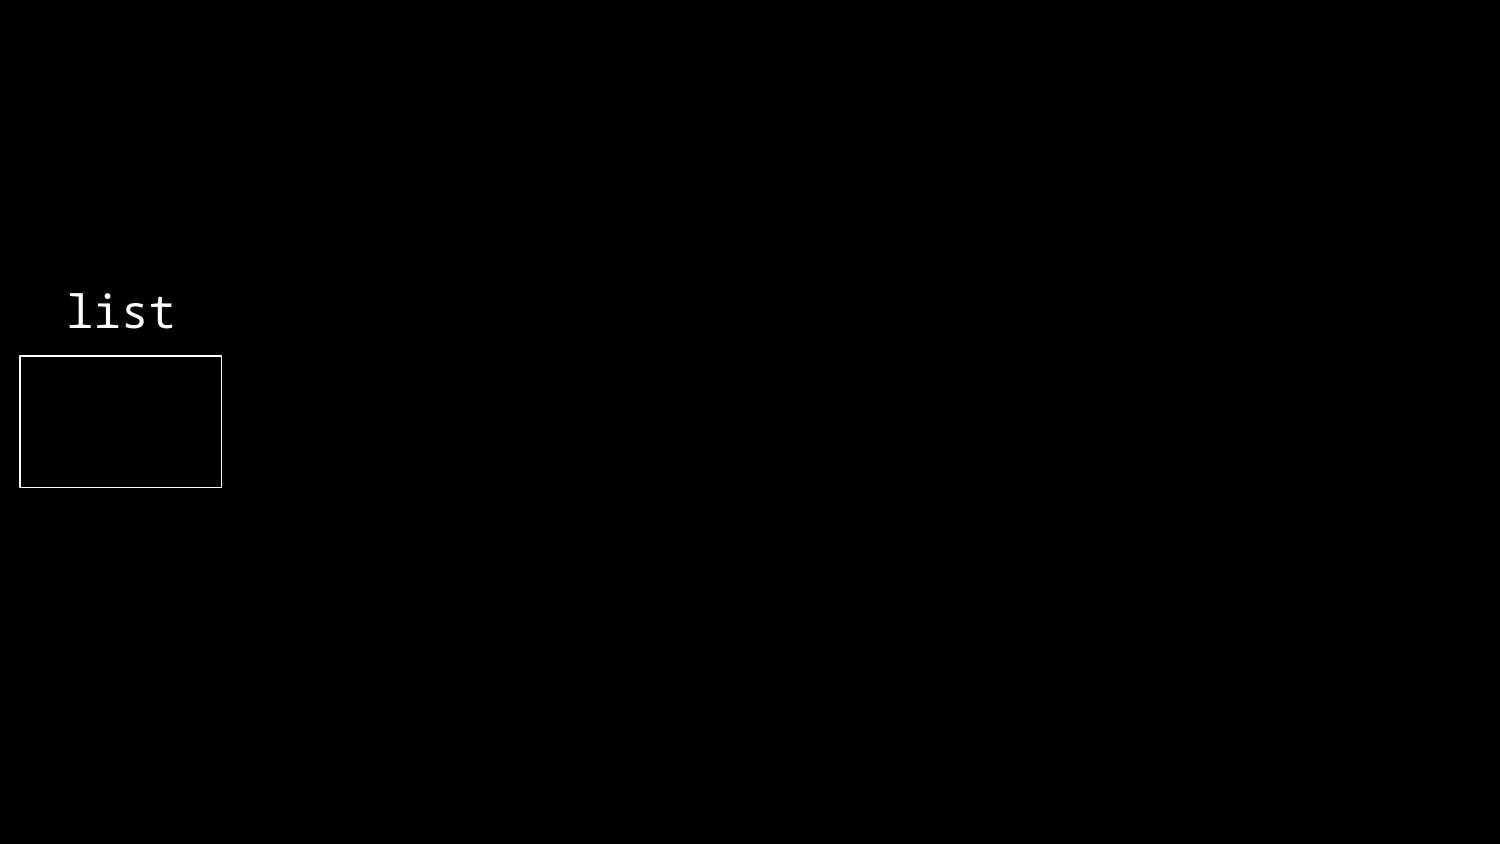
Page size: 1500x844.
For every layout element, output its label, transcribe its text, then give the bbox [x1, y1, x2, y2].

text_box [20, 355, 222, 488]
text_box list [50, 267, 192, 334]
